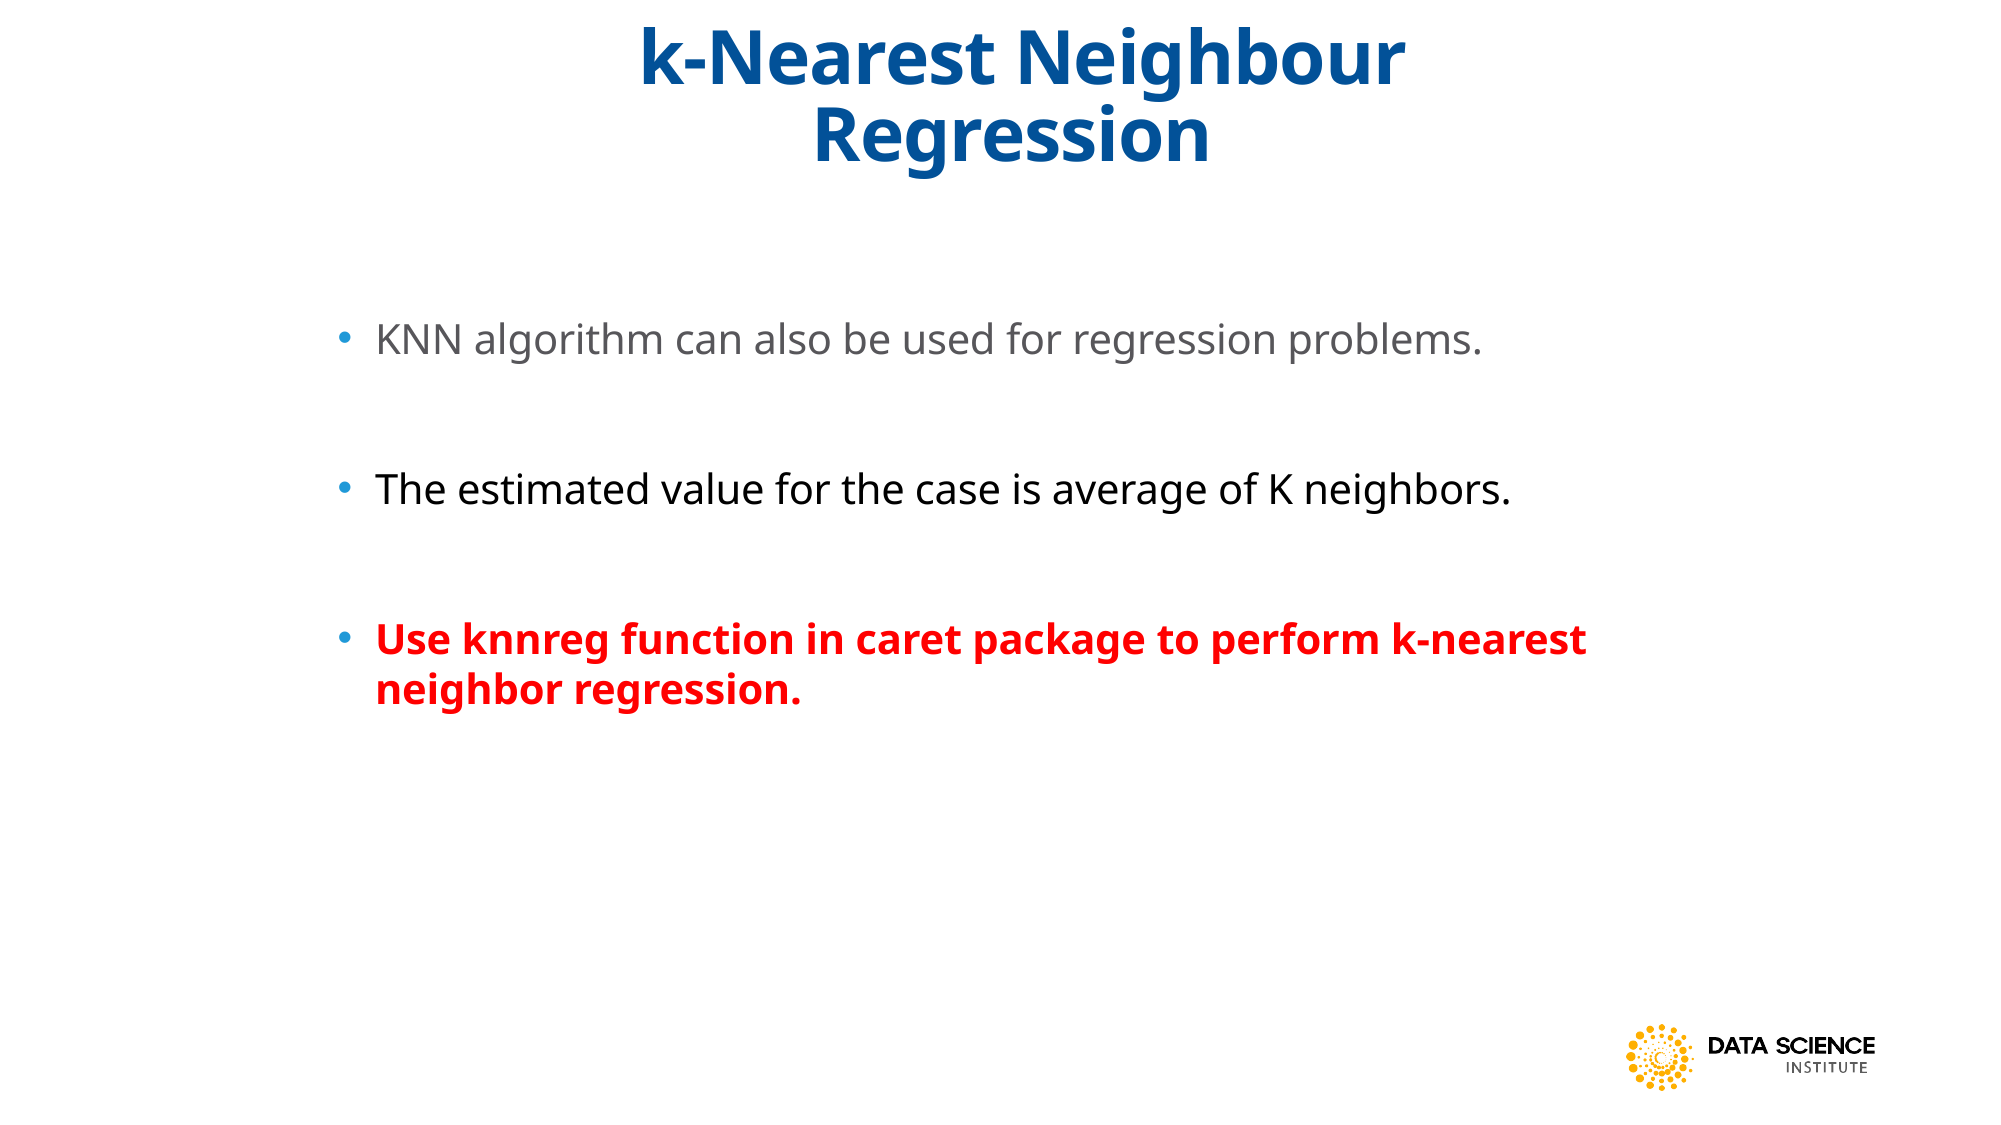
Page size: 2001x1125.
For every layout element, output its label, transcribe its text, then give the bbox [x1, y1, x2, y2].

title k-Nearest Neighbour Regression [462, 0, 1563, 200]
picture [1626, 1024, 1694, 1091]
picture [1860, 1062, 1867, 1073]
picture [1828, 1037, 1844, 1054]
picture [1776, 1037, 1808, 1054]
picture [1804, 1061, 1811, 1073]
picture [1845, 1037, 1862, 1054]
picture [1839, 1062, 1847, 1073]
picture [1792, 1062, 1801, 1073]
list KNN algorithm can also be used for regression problems. The estimated value for the case is average of K neighbors. Use knnreg function in caret package to perform k-nearest neighbor regression. [337, 237, 1613, 1100]
